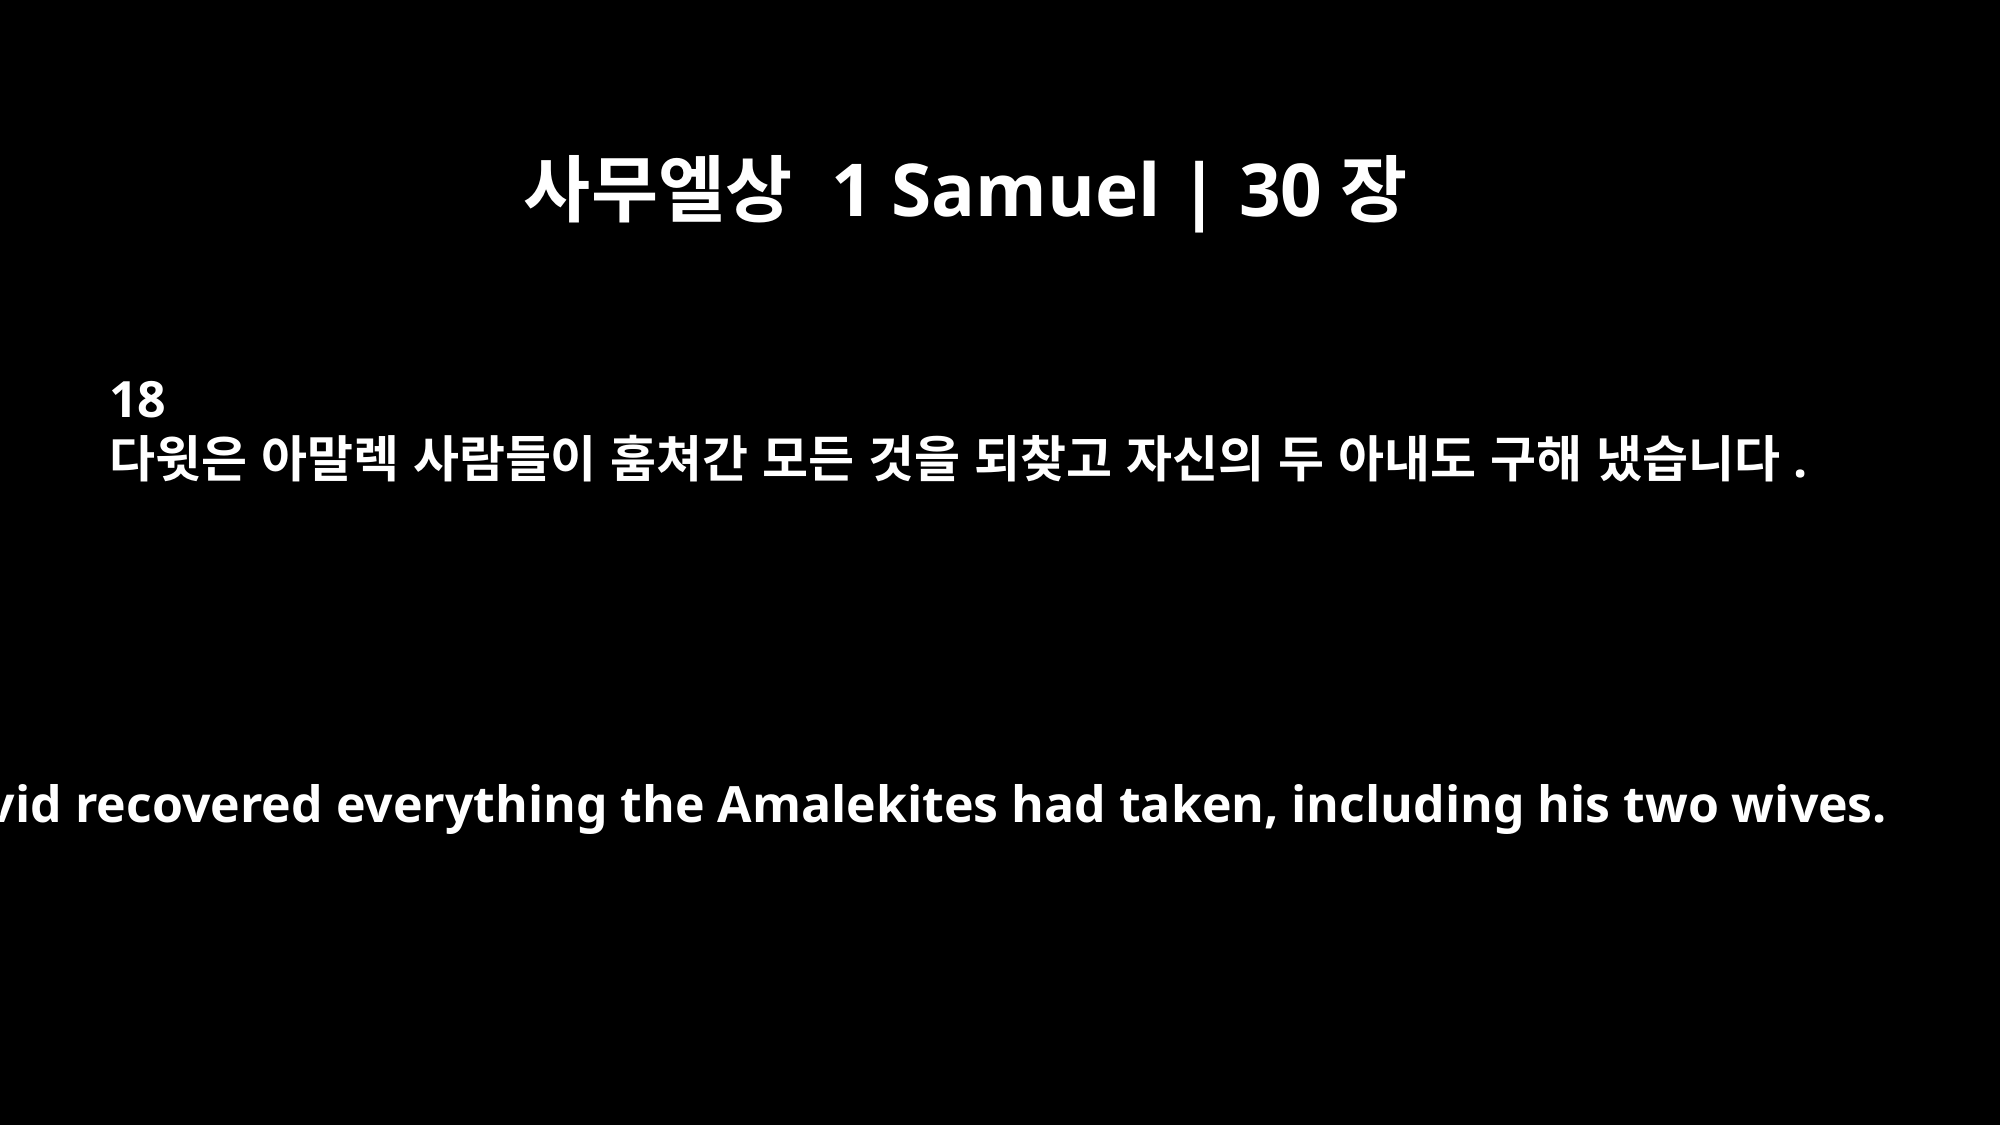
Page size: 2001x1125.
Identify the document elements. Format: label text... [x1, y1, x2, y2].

text_box 18 다윗은 아말렉 사람들이 훔쳐간 모든 것을 되찾고 자신의 두 아내도 구해 냈습니다. [94, 359, 1823, 495]
text_box David recovered everything the Amalekites had taken, including his two wives. [0, 764, 1903, 840]
text_box 사무엘상 1 Samuel | 30장 [509, 136, 1423, 239]
